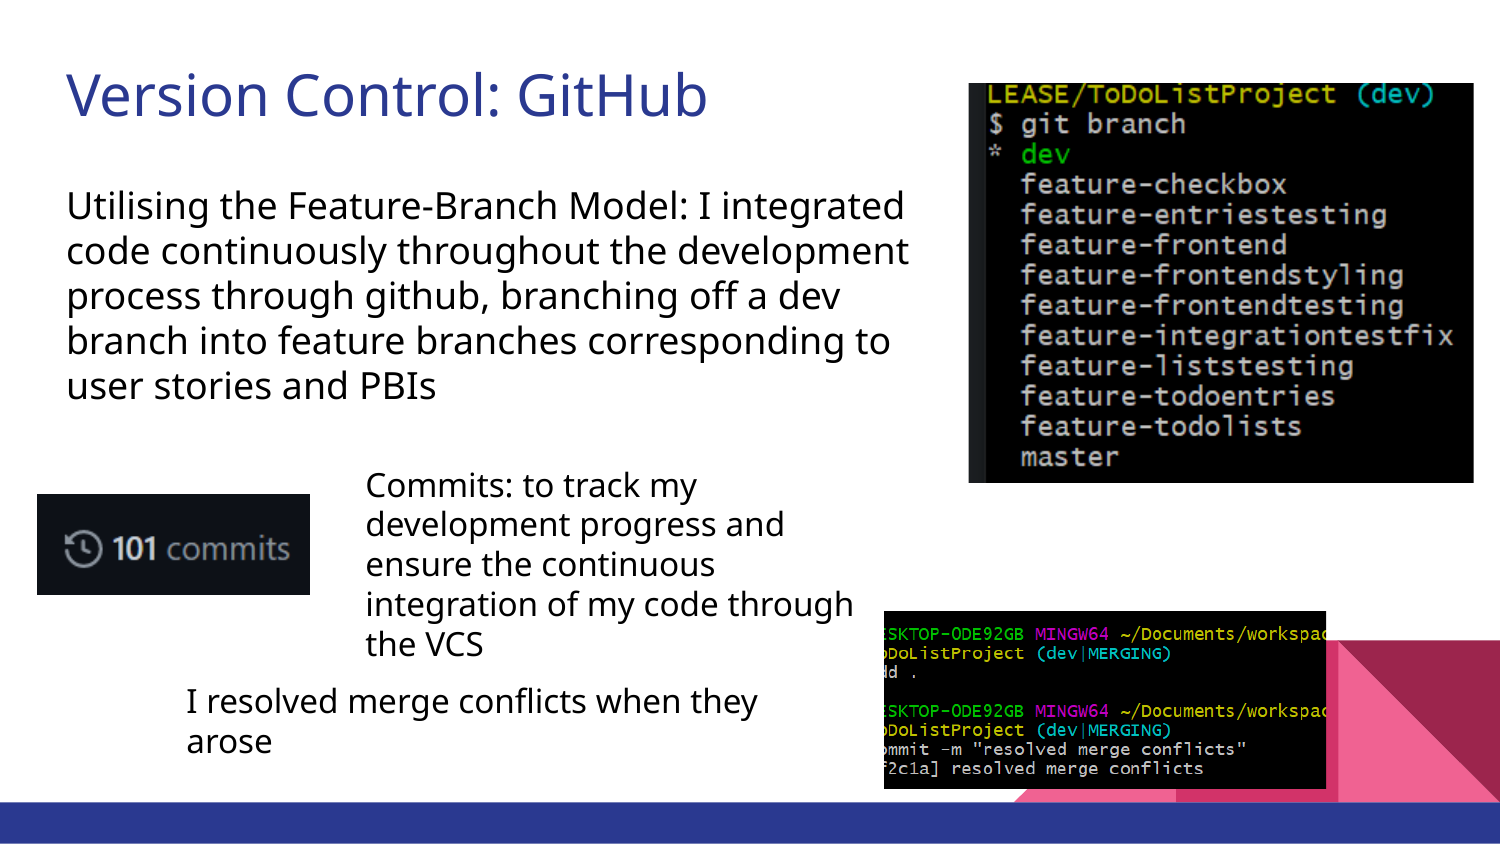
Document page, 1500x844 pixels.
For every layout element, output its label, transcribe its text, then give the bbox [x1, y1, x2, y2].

text_box Commits: to track my development progress and ensure the continuous integration of my code through the VCS [350, 448, 885, 679]
picture [37, 494, 310, 595]
text_box I resolved merge conflicts when they arose [171, 664, 848, 775]
title Version Control: GitHub [51, 42, 1449, 143]
picture [883, 611, 1327, 790]
text_box Utilising the Feature-Branch Model: I integrated code continuously throughout the development process through github, branching off a dev branch into feature branches corresponding to user stories and PBIs [51, 166, 963, 422]
picture [968, 83, 1474, 484]
